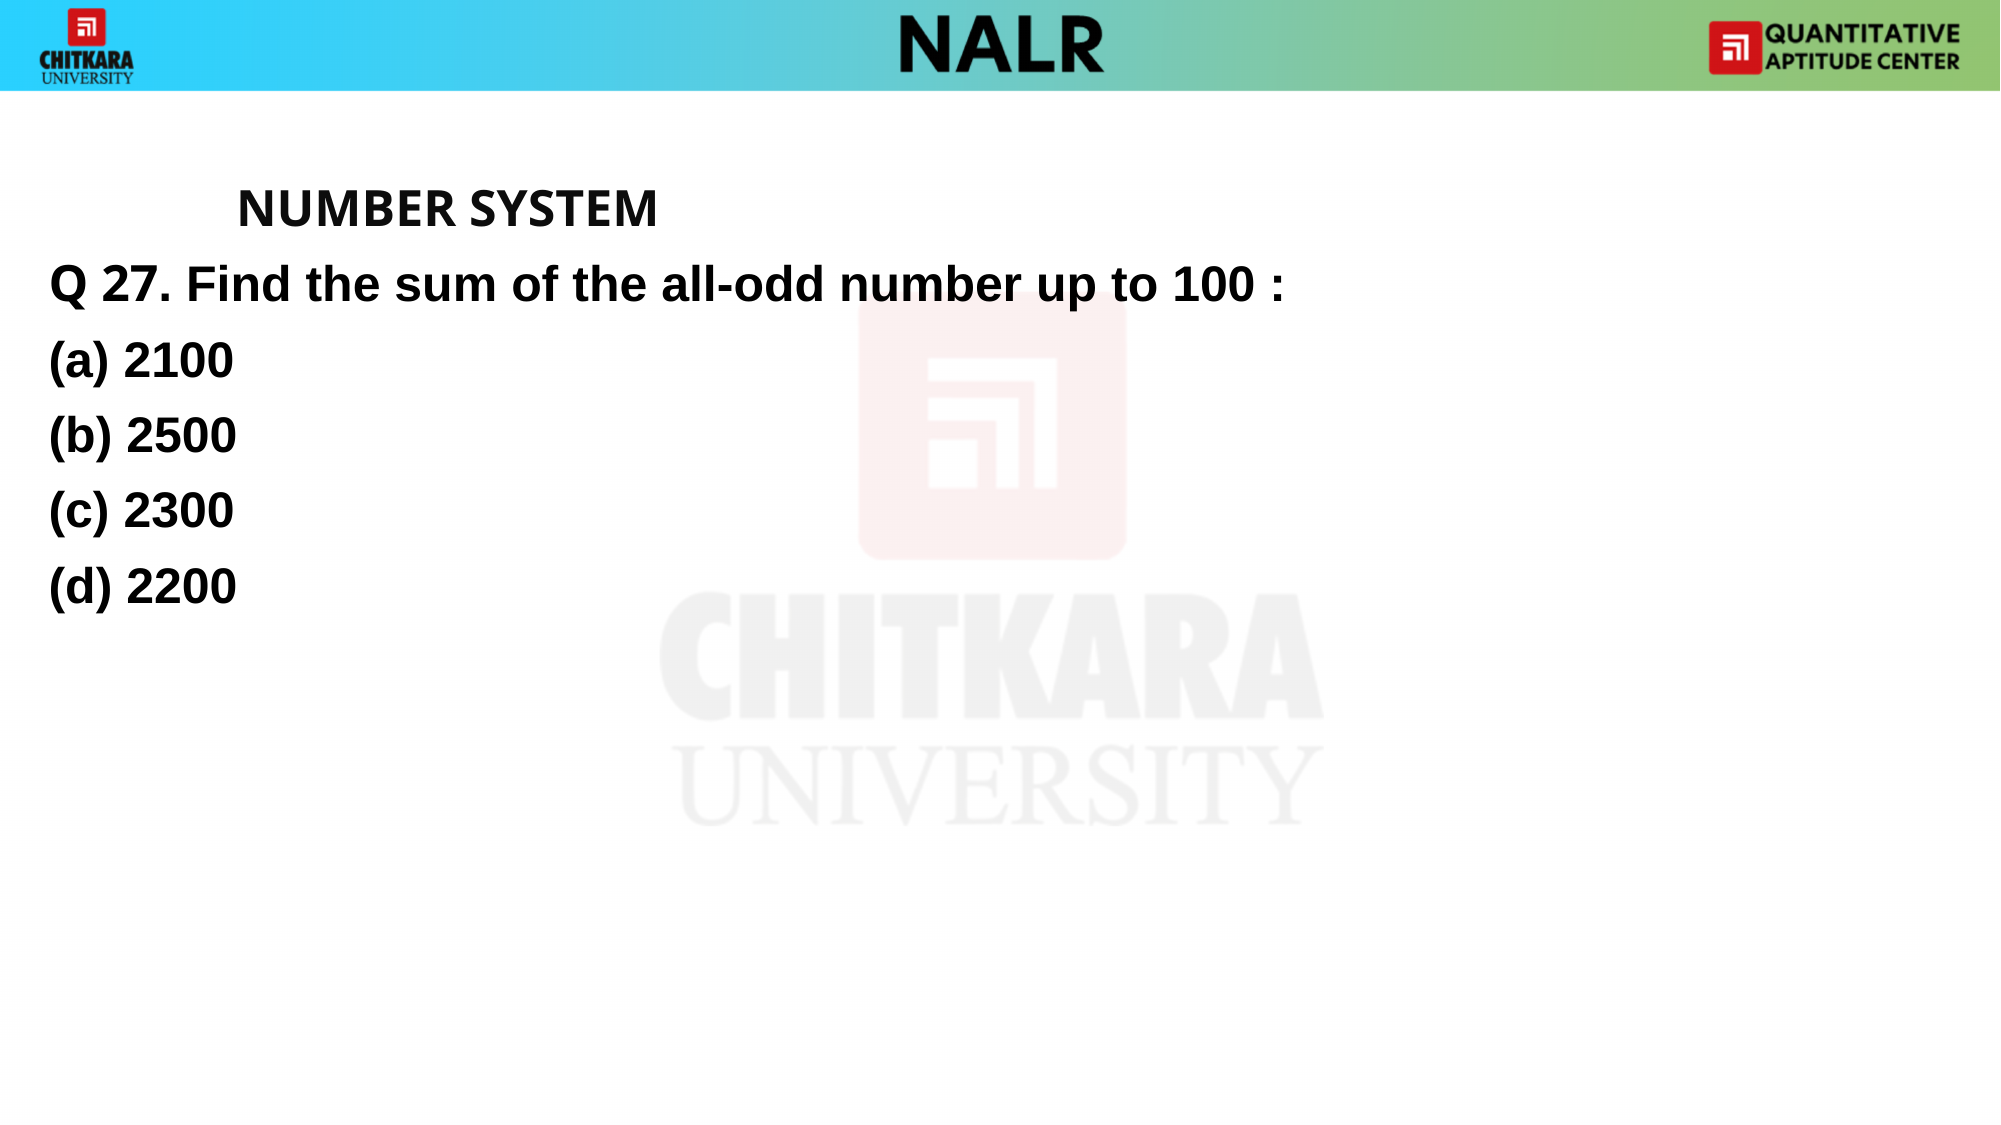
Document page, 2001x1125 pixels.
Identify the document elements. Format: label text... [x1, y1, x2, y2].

text_box NUMBER SYSTEM Q 27. Find the sum of the all-odd number up to 100 : 2100 (b) 2500 (c) 2300 (d) 2200 [33, 175, 1959, 1053]
title [41, 31, 1959, 142]
picture [0, 0, 2000, 1125]
